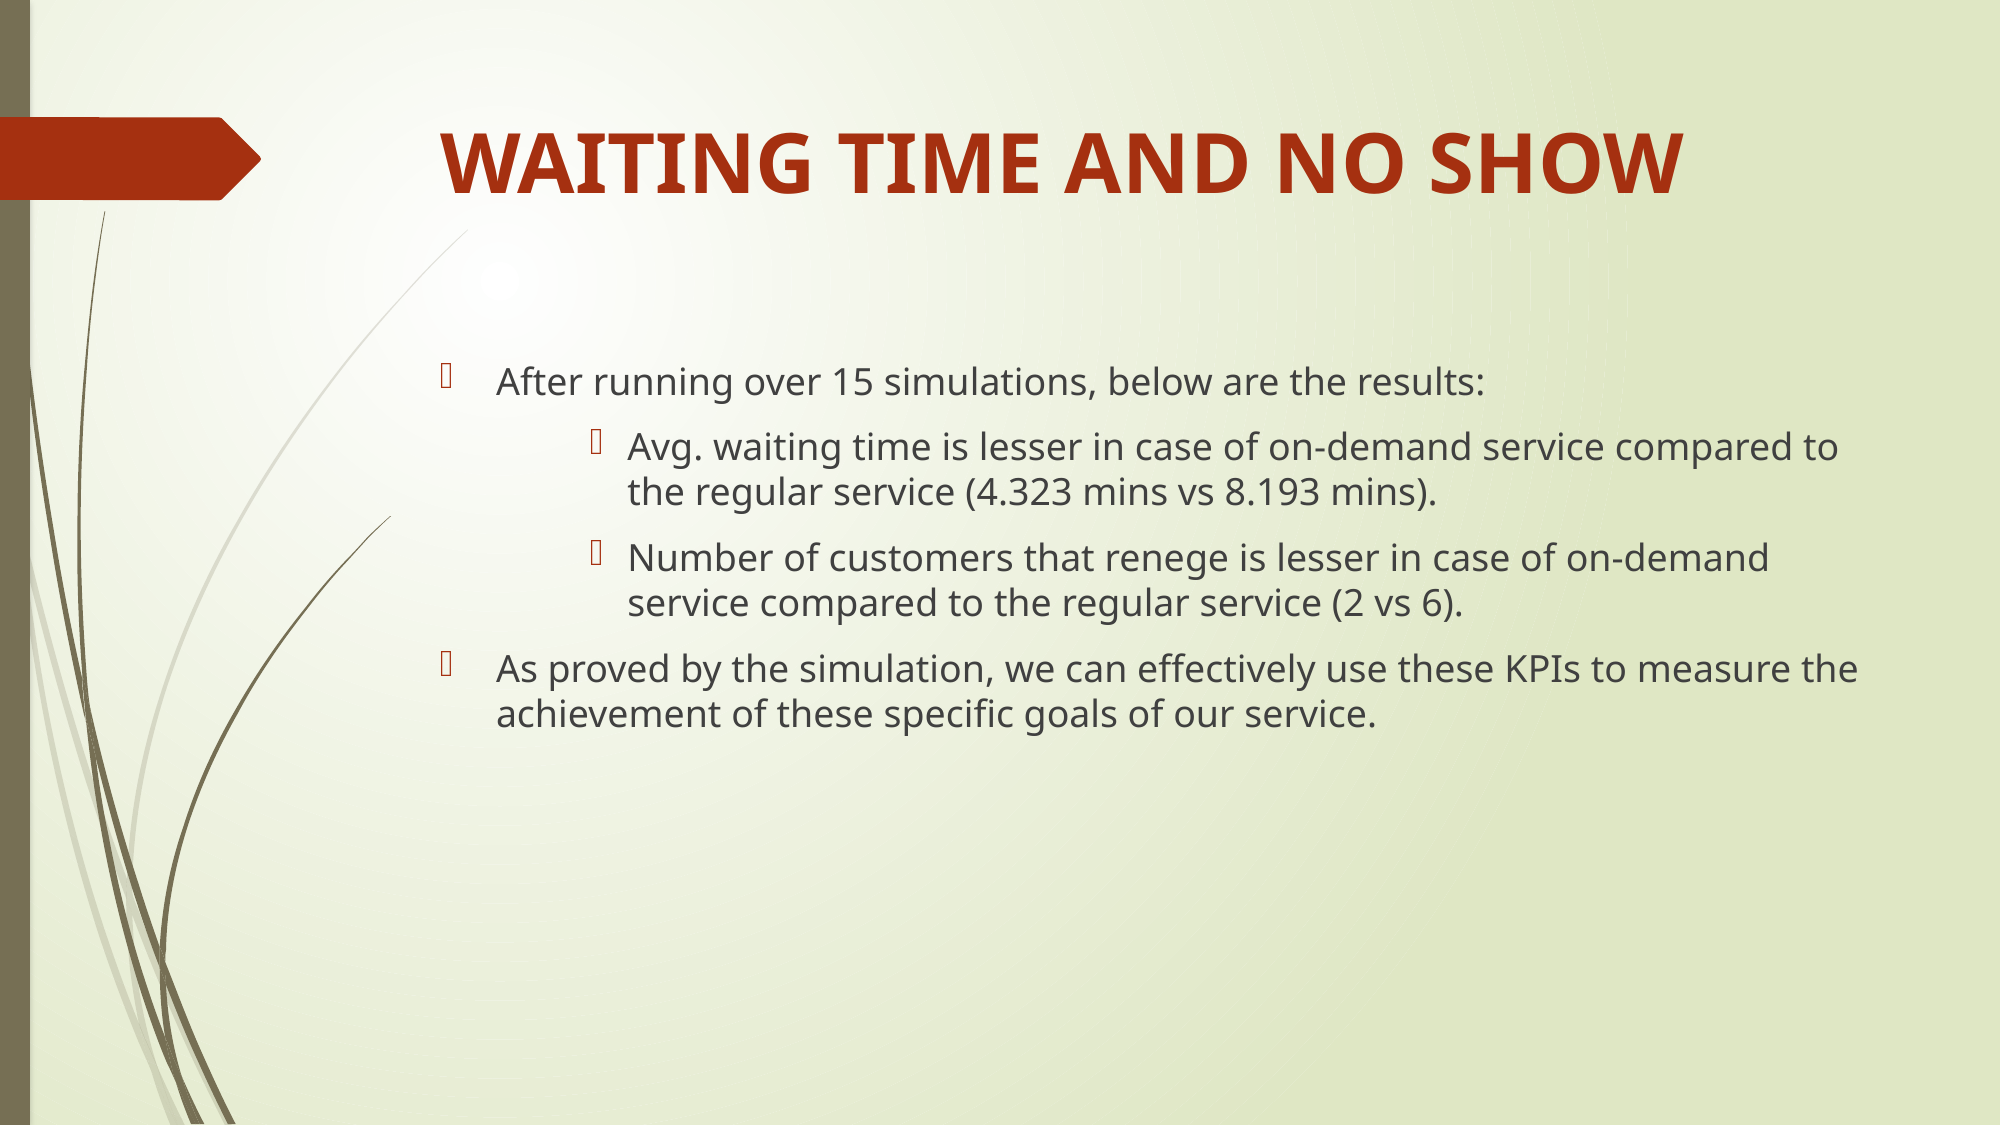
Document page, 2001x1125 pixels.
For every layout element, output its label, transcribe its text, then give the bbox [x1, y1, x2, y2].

title WAITING TIME AND NO SHOW [425, 102, 1888, 245]
list After running over 15 simulations, below are the results: Avg. waiting time is lesser in case of on-demand service compared to the regular service (4.323 mins vs 8.193 mins). Number of customers that renege is lesser in case of on-demand service compared to the regular service (2 vs 6). As proved by the simulation, we can effectively use these KPIs to measure the achievement of these specific goals of our service. [424, 350, 1888, 970]
